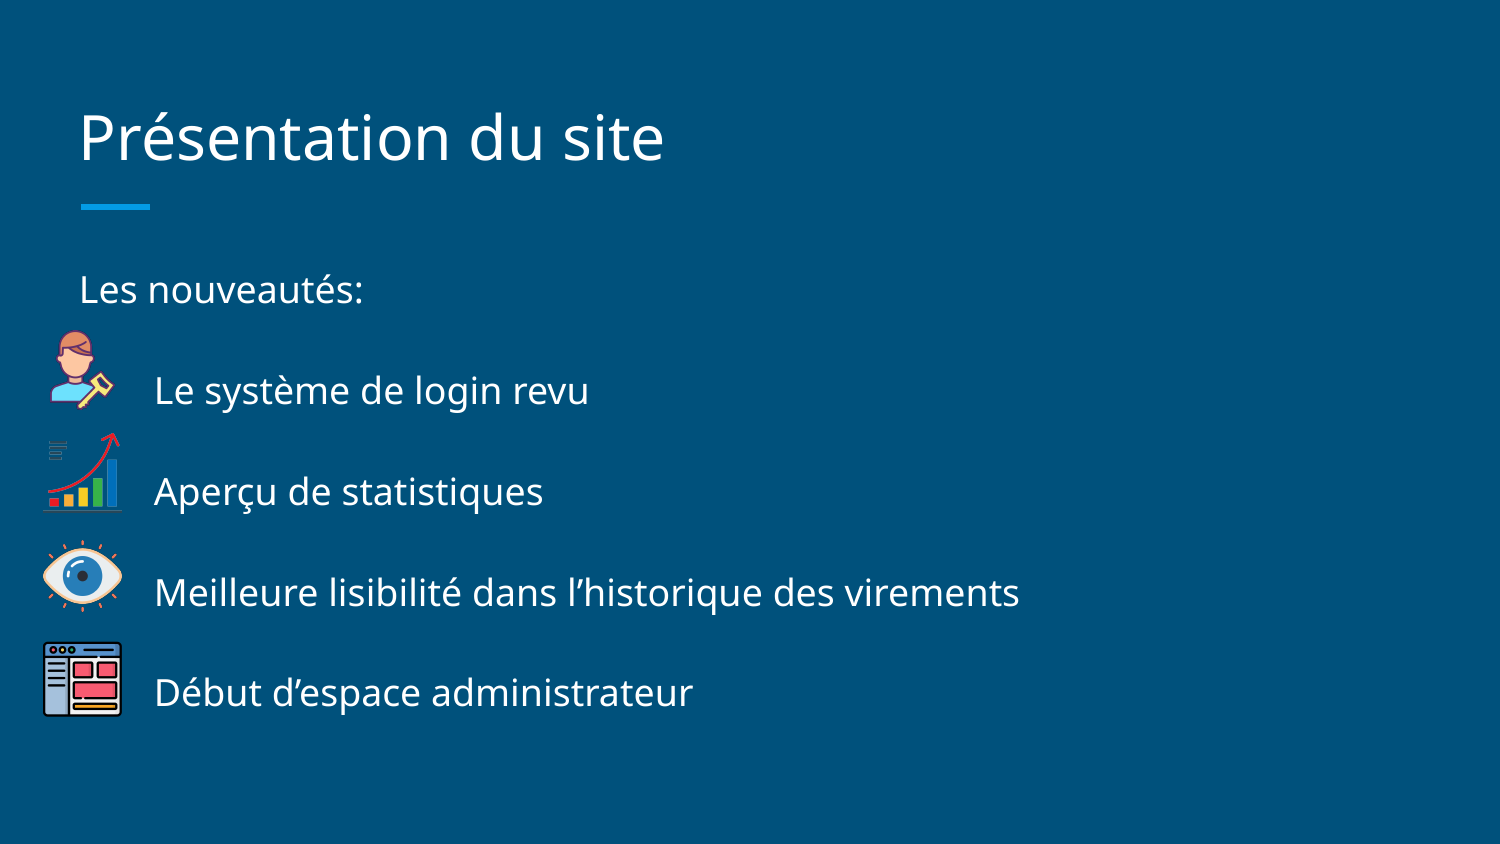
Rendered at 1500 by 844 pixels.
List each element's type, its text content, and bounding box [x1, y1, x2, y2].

picture [49, 434, 118, 492]
picture [94, 479, 102, 506]
picture [44, 643, 121, 716]
picture [50, 331, 114, 409]
picture [108, 460, 116, 506]
picture [50, 499, 58, 506]
picture [44, 549, 121, 603]
picture [65, 495, 73, 506]
picture [79, 488, 87, 506]
list Les nouveautés: Le système de login revu Aperçu de statistiques Meilleure lisibilité dans l’historique des virements Début d’espace administrateur [63, 244, 1437, 750]
title Présentation du site [63, 75, 1437, 188]
